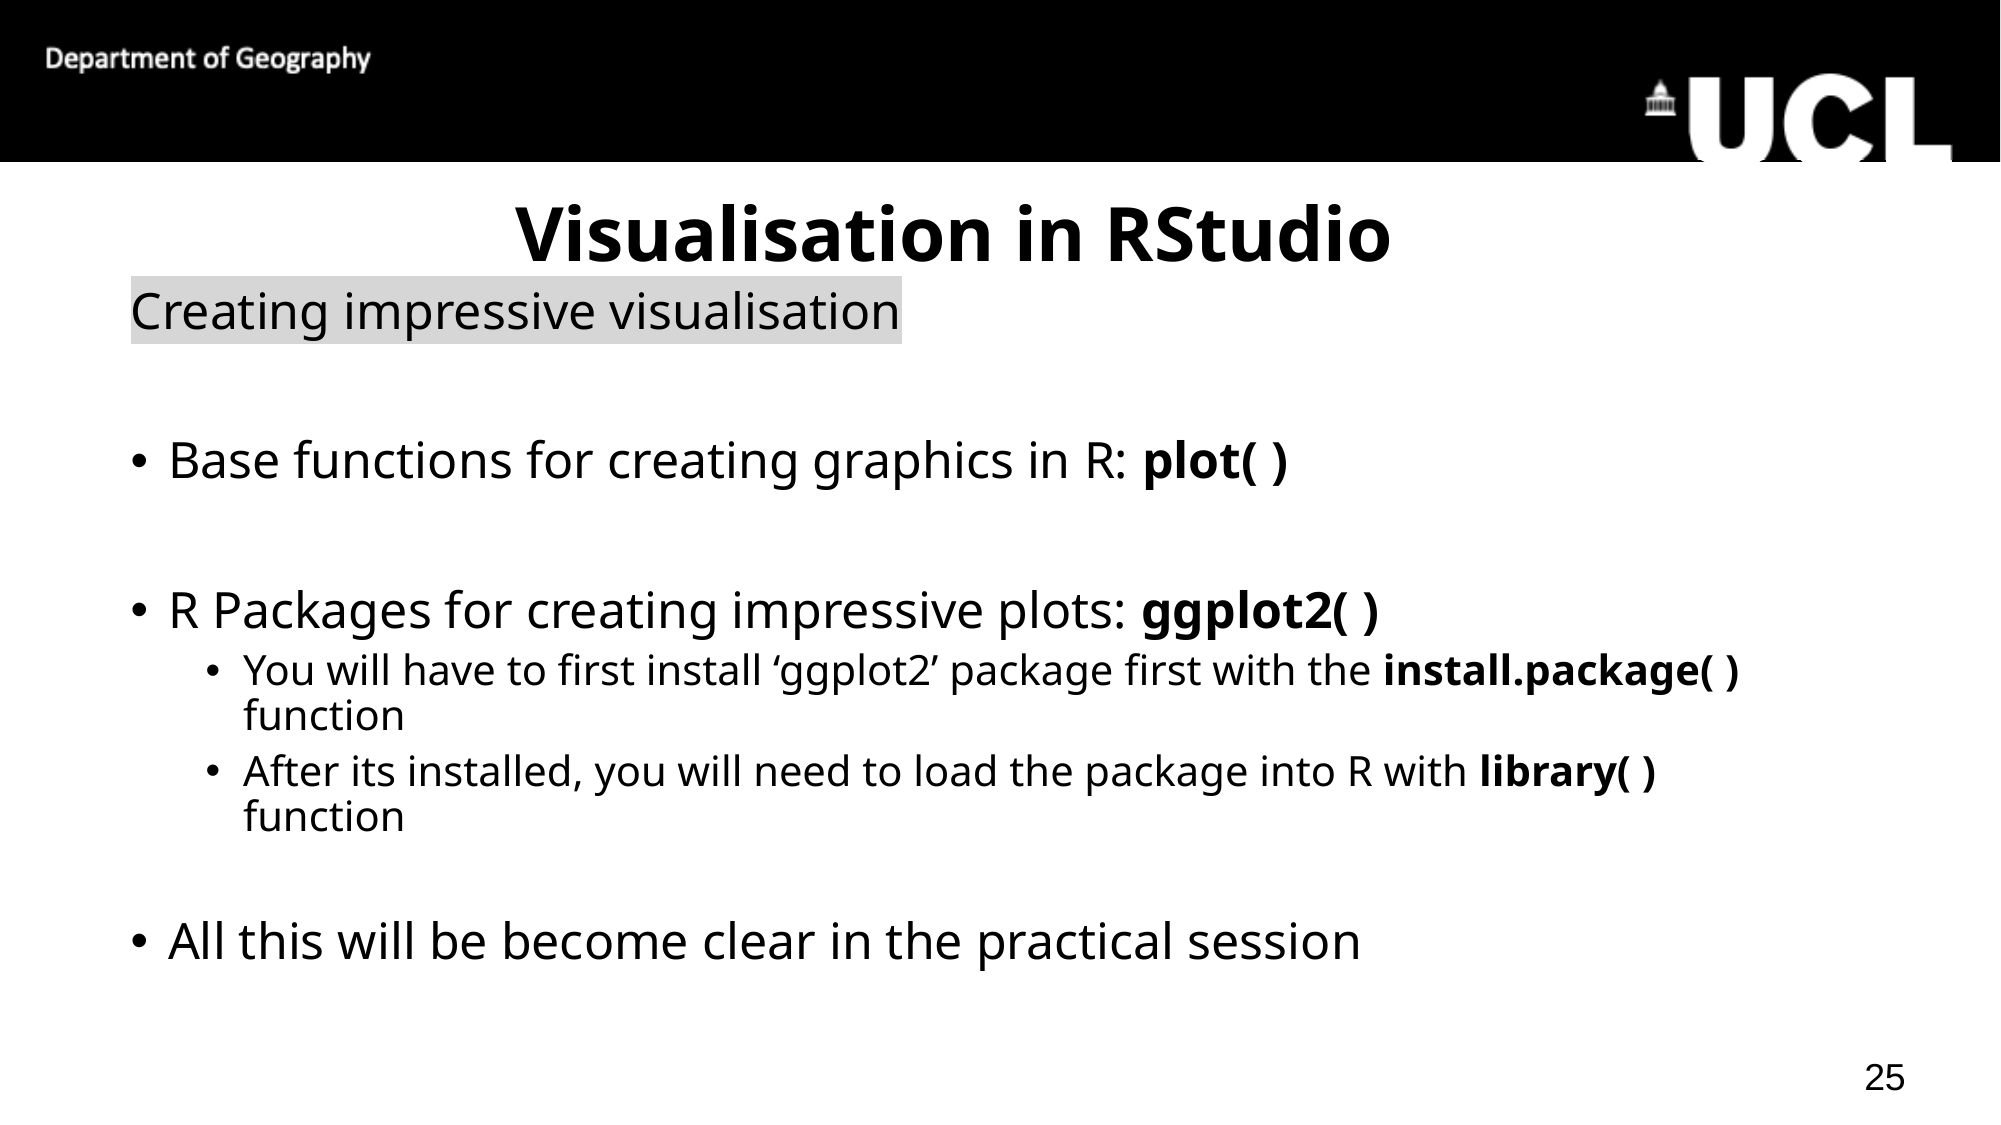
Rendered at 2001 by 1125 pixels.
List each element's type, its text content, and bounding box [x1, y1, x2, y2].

picture [0, 0, 2000, 160]
text_box Creating impressive visualisation Base functions for creating graphics in R: plot( ) R Packages for creating impressive plots: ggplot2( ) You will have to first install ‘ggplot2’ package first with the install.package( ) function After its installed, you will need to load the package into R with library( ) function All this will be become clear in the practical session [115, 278, 1841, 993]
text_box Visualisation in RStudio [503, 194, 1403, 278]
text_box 25 [1849, 1045, 1939, 1070]
